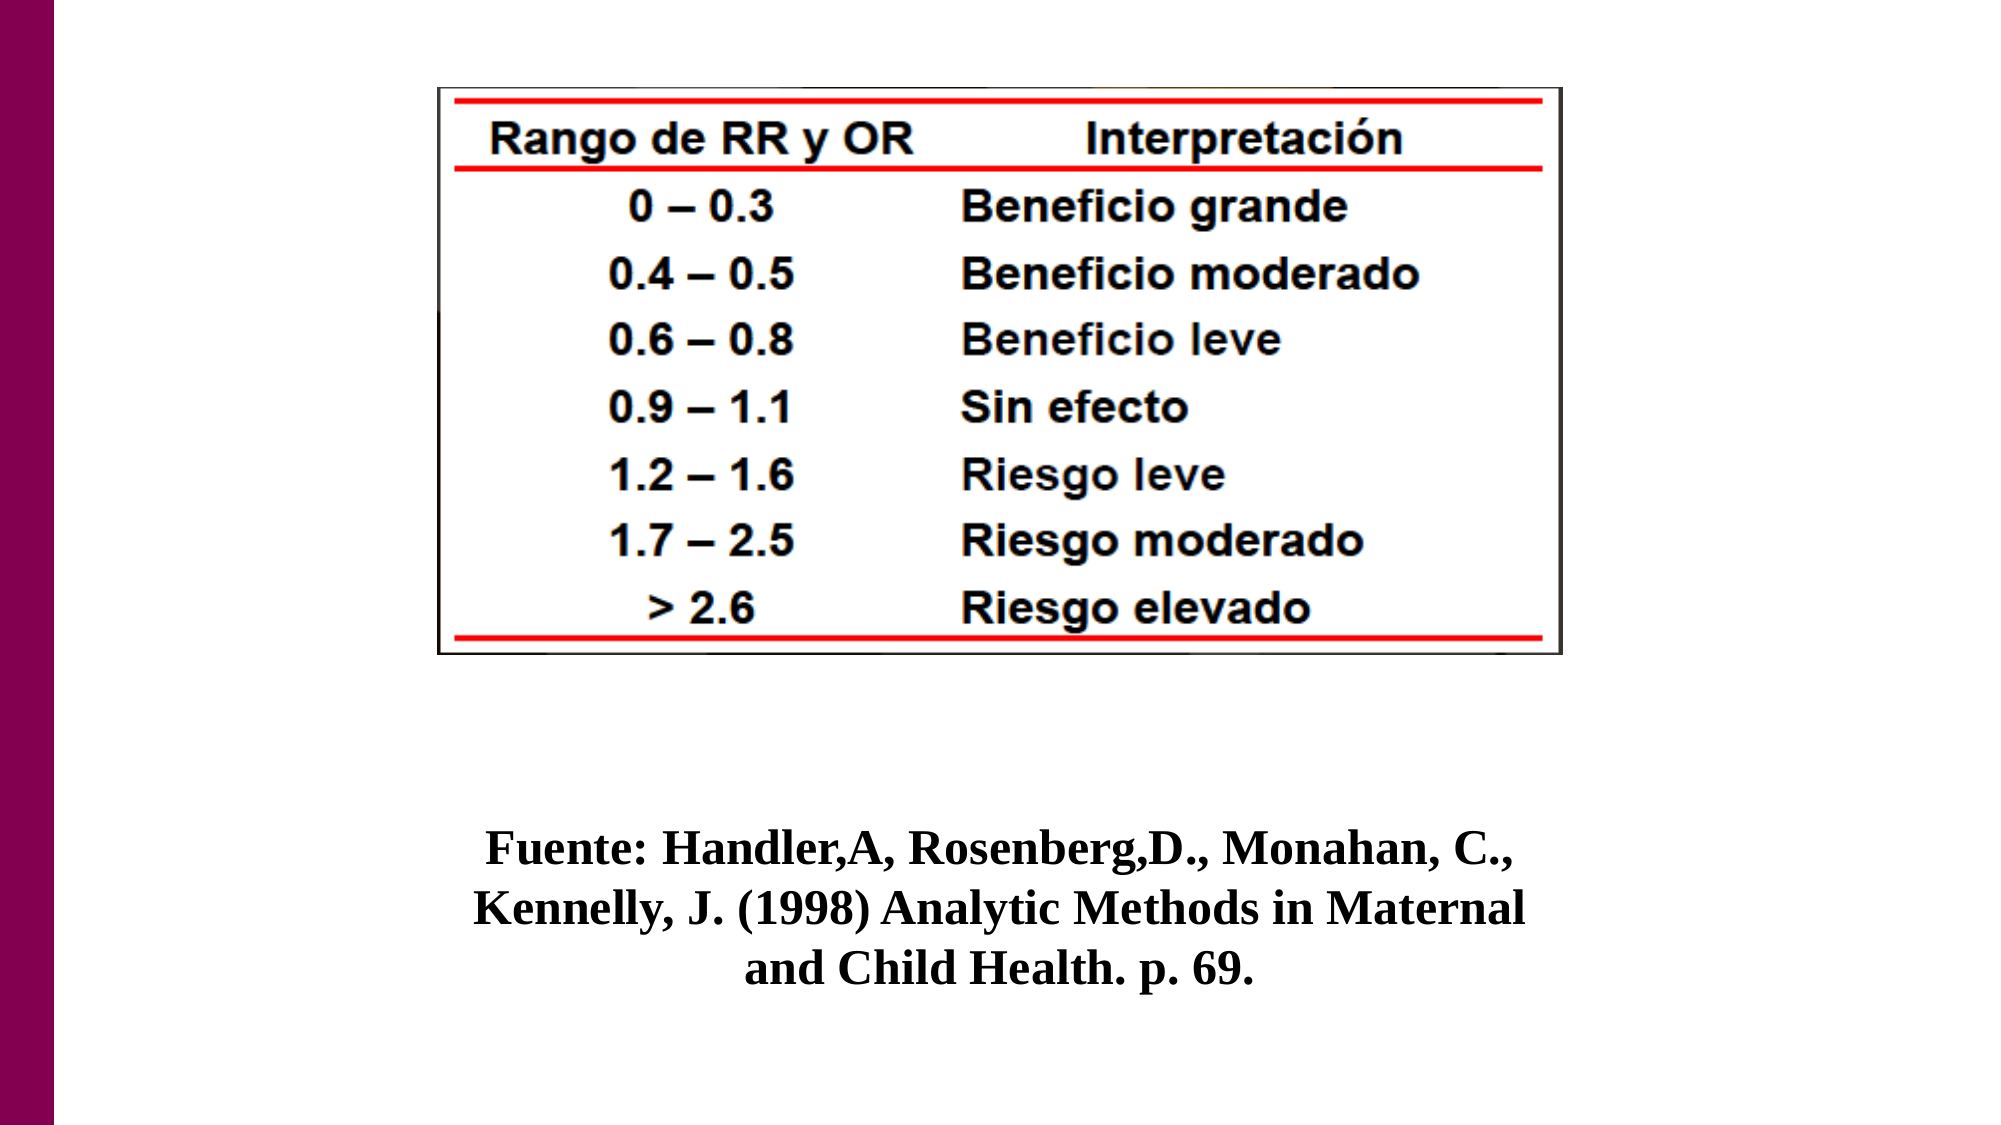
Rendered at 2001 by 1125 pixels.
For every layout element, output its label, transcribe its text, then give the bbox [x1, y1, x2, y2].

picture [437, 87, 1563, 655]
text_box Fuente: Handler,A, Rosenberg,D., Monahan, C., Kennelly, J. (1998) Analytic Methods in Maternal and Child Health. p. 69. [425, 806, 1575, 1002]
